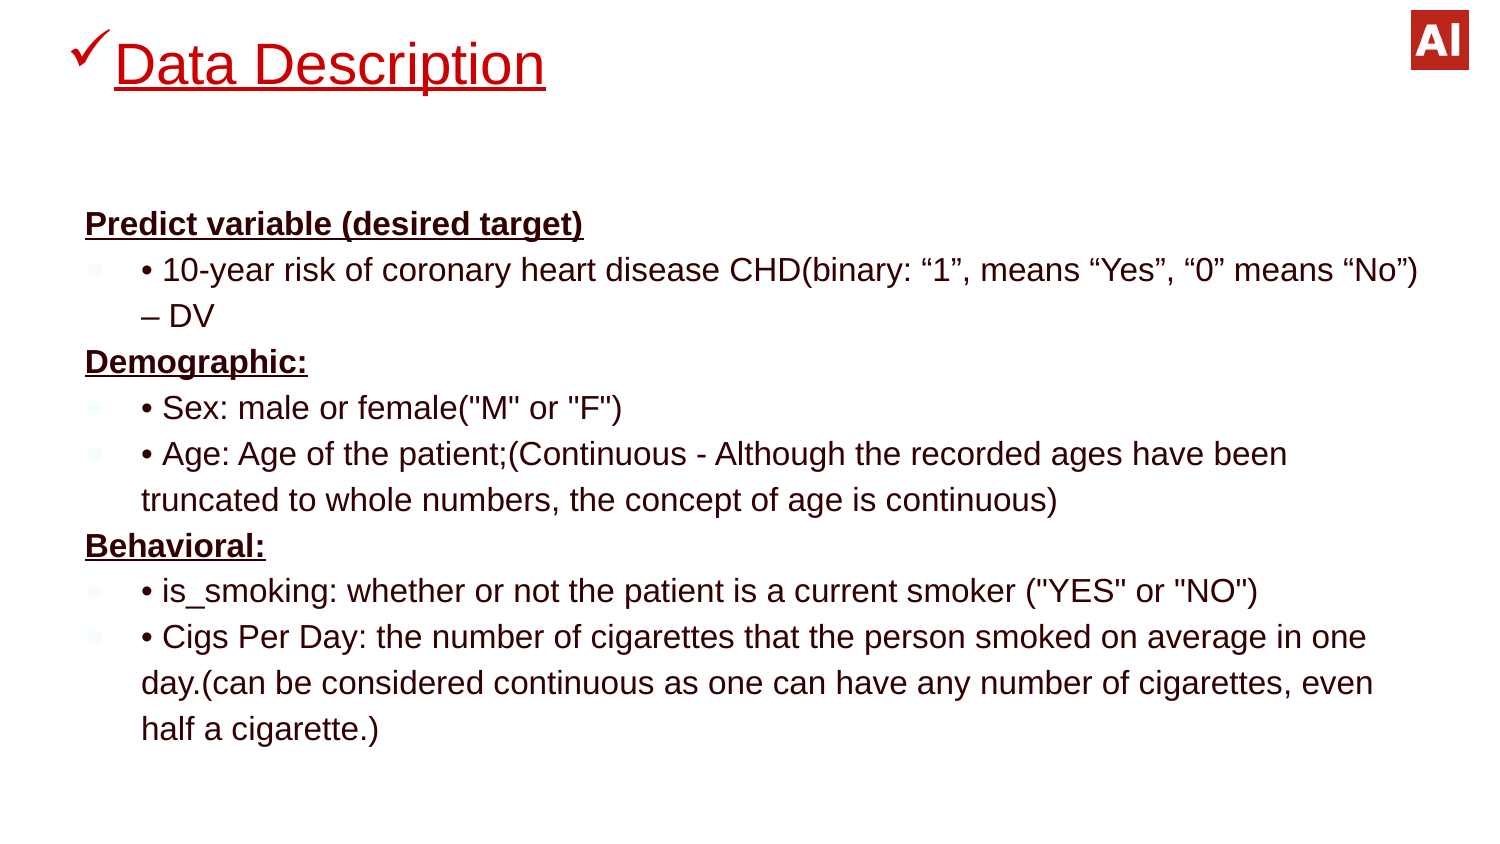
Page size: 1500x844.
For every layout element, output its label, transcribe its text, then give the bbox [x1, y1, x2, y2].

picture [1449, 10, 1469, 70]
list Predict variable (desired target) • 10-year risk of coronary heart disease CHD(binary: “1”, means “Yes”, “0” means “No”) – DV Demographic: • Sex: male or female("M" or "F") • Age: Age of the patient;(Continuous - Although the recorded ages have been truncated to whole numbers, the concept of age is continuous) Behavioral: • is_smoking: whether or not the patient is a current smoker ("YES" or "NO") • Cigs Per Day: the number of cigarettes that the person smoked on average in one day.(can be considered continuous as one can have any number of cigarettes, even half a cigarette.) [51, 141, 1449, 703]
title Data Description [51, 10, 1449, 105]
